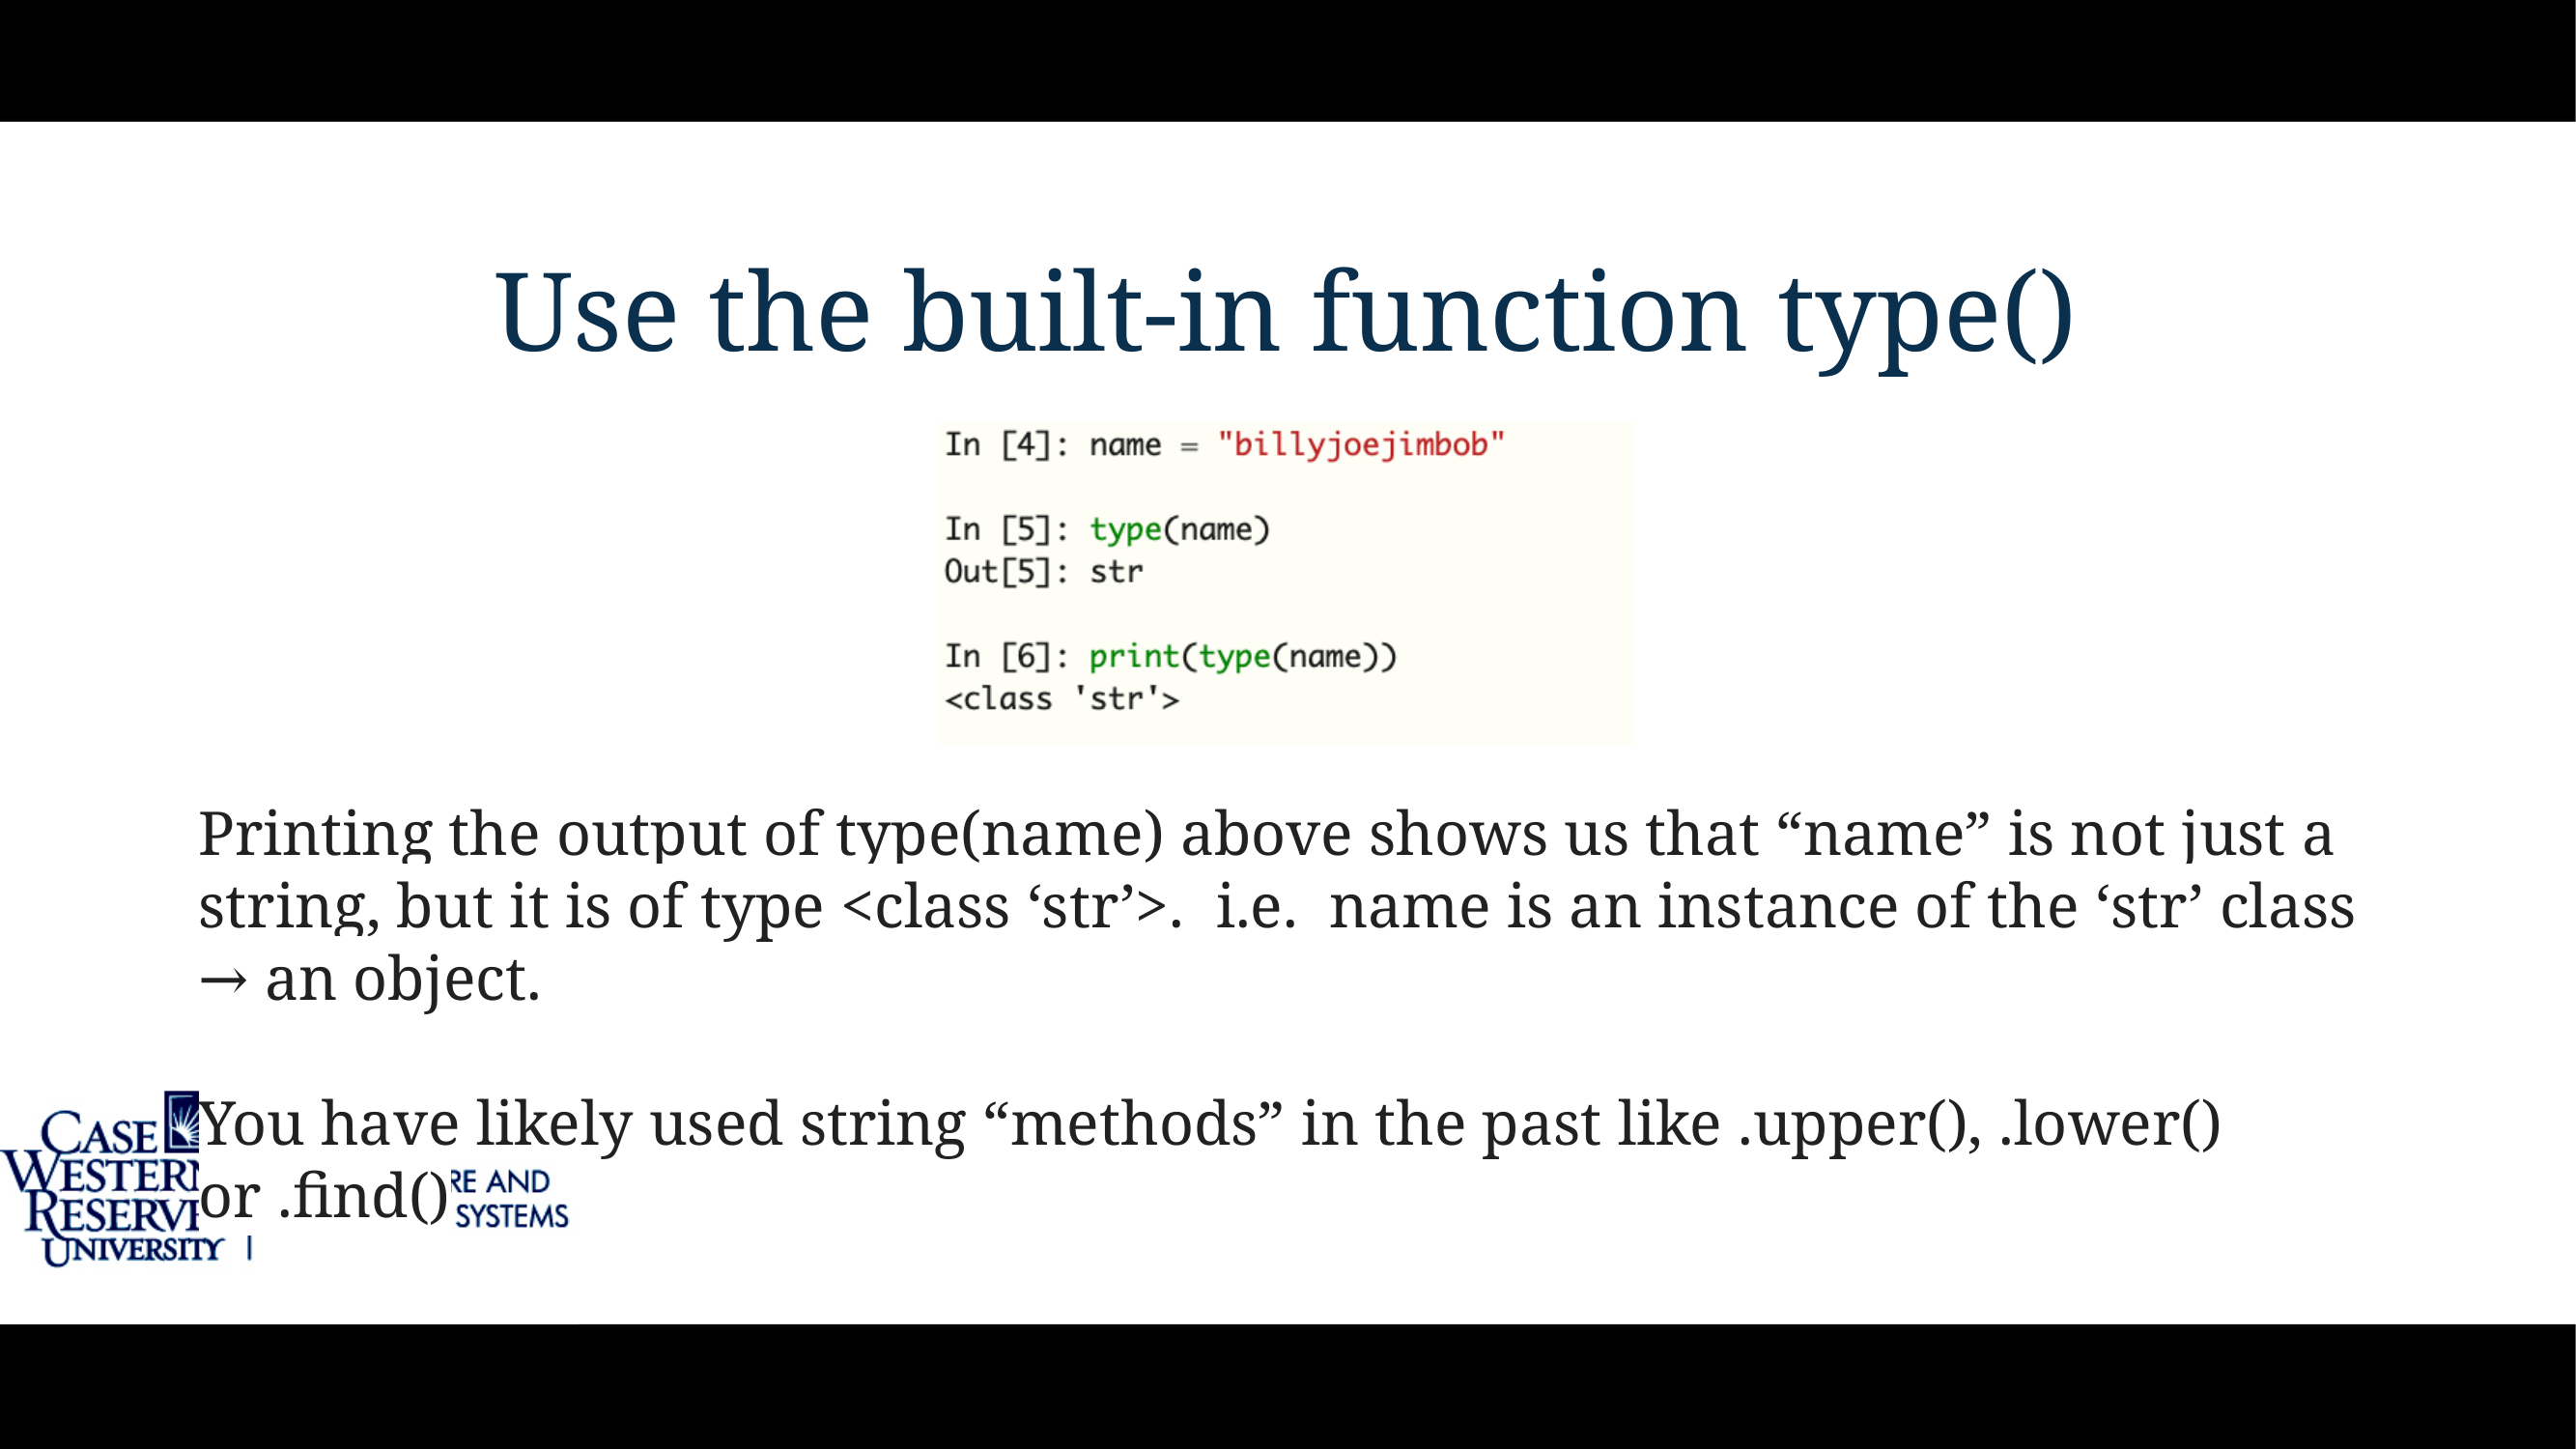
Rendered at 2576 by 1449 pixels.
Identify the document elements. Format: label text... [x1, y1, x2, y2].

picture [939, 422, 1634, 747]
list Printing the output of type(name) above shows us that “name” is not just a string, but it is of type <class ‘str’>. i.e. name is an instance of the ‘str’ class → an object. You have likely used string “methods” in the past like .upper(), .lower() or .find() [184, 781, 2392, 1122]
title Use the built-in function type() [183, 243, 2391, 388]
picture [0, 1090, 579, 1324]
